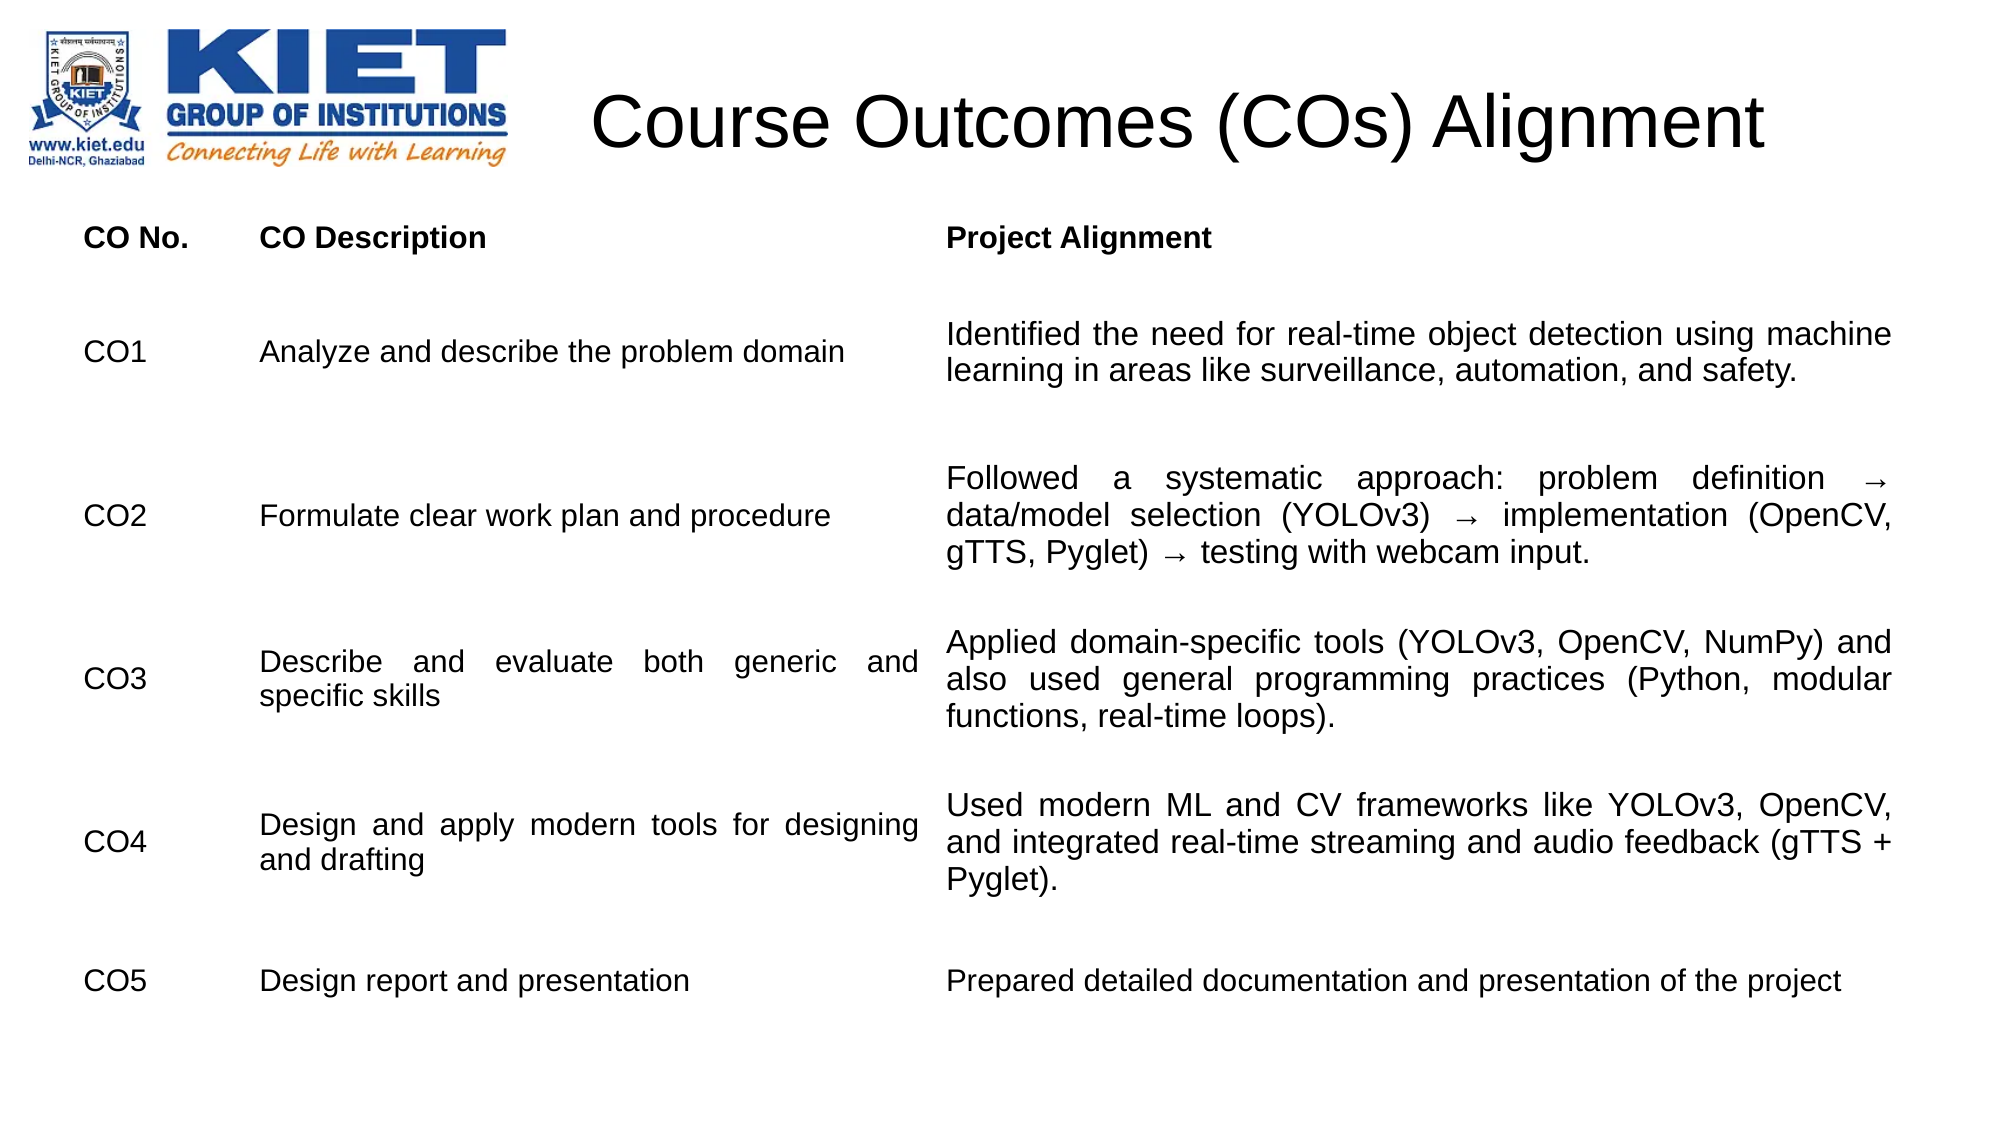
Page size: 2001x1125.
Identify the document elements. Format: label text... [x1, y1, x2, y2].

table_cell Design report and presentation [247, 924, 933, 1038]
table_header CO No. [71, 205, 247, 270]
table_cell CO1 [71, 270, 247, 434]
table_cell Design and apply modern tools for designing and drafting [247, 760, 933, 924]
table_header CO Description [247, 205, 933, 270]
table_header Project Alignment [933, 205, 1907, 270]
table_cell Applied domain-specific tools (YOLOv3, OpenCV, NumPy) and also used general programming practices (Python, modular functions, real-time loops). [933, 597, 1907, 760]
table_cell CO2 [71, 434, 247, 597]
table_cell CO3 [71, 597, 247, 760]
table_cell Prepared detailed documentation and presentation of the project [933, 924, 1907, 1038]
table_cell CO5 [71, 924, 247, 1038]
table_cell Describe and evaluate both generic and specific skills [247, 597, 933, 760]
table_cell Followed a systematic approach: problem definition → data/model selection (YOLOv3) → implementation (OpenCV, gTTS, Pyglet) → testing with webcam input. [933, 434, 1907, 597]
table_cell CO4 [71, 760, 247, 924]
title Course Outcomes (COs) Alignment [590, 29, 1967, 218]
picture [29, 29, 508, 167]
table_cell Identified the need for real-time object detection using machine learning in areas like surveillance, automation, and safety. [933, 270, 1907, 434]
table_cell Used modern ML and CV frameworks like YOLOv3, OpenCV, and integrated real-time streaming and audio feedback (gTTS + Pyglet). [933, 760, 1907, 924]
table_cell Analyze and describe the problem domain [247, 270, 933, 434]
table_cell Formulate clear work plan and procedure [247, 434, 933, 597]
